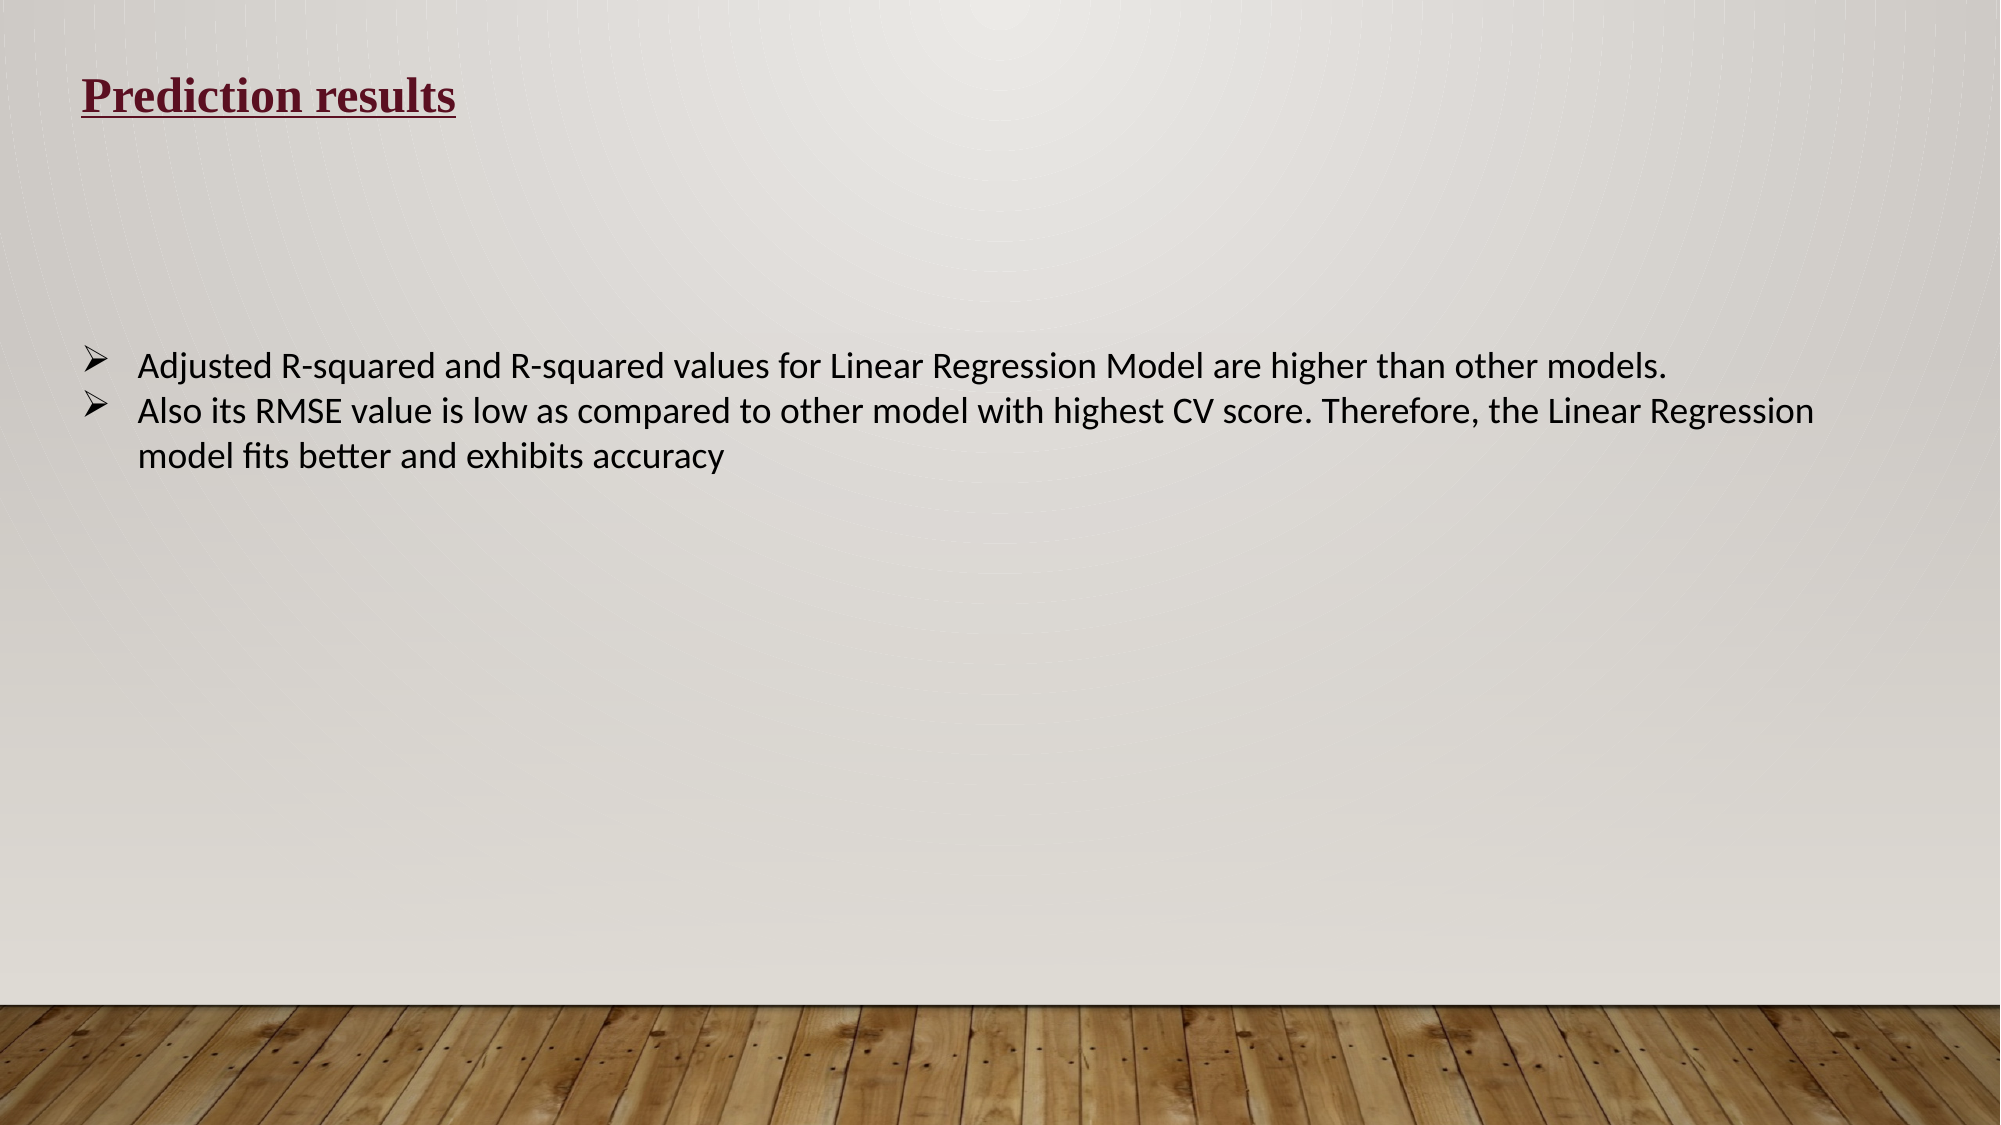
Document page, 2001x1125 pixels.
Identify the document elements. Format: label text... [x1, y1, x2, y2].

picture [0, 1005, 2000, 1125]
text_box Adjusted R-squared and R-squared values for Linear Regression Model are higher than other models. Also its RMSE value is low as compared to other model with highest CV score. Therefore, the Linear Regression model fits better and exhibits accuracy [66, 333, 1931, 484]
text_box Prediction results [66, 55, 1067, 130]
